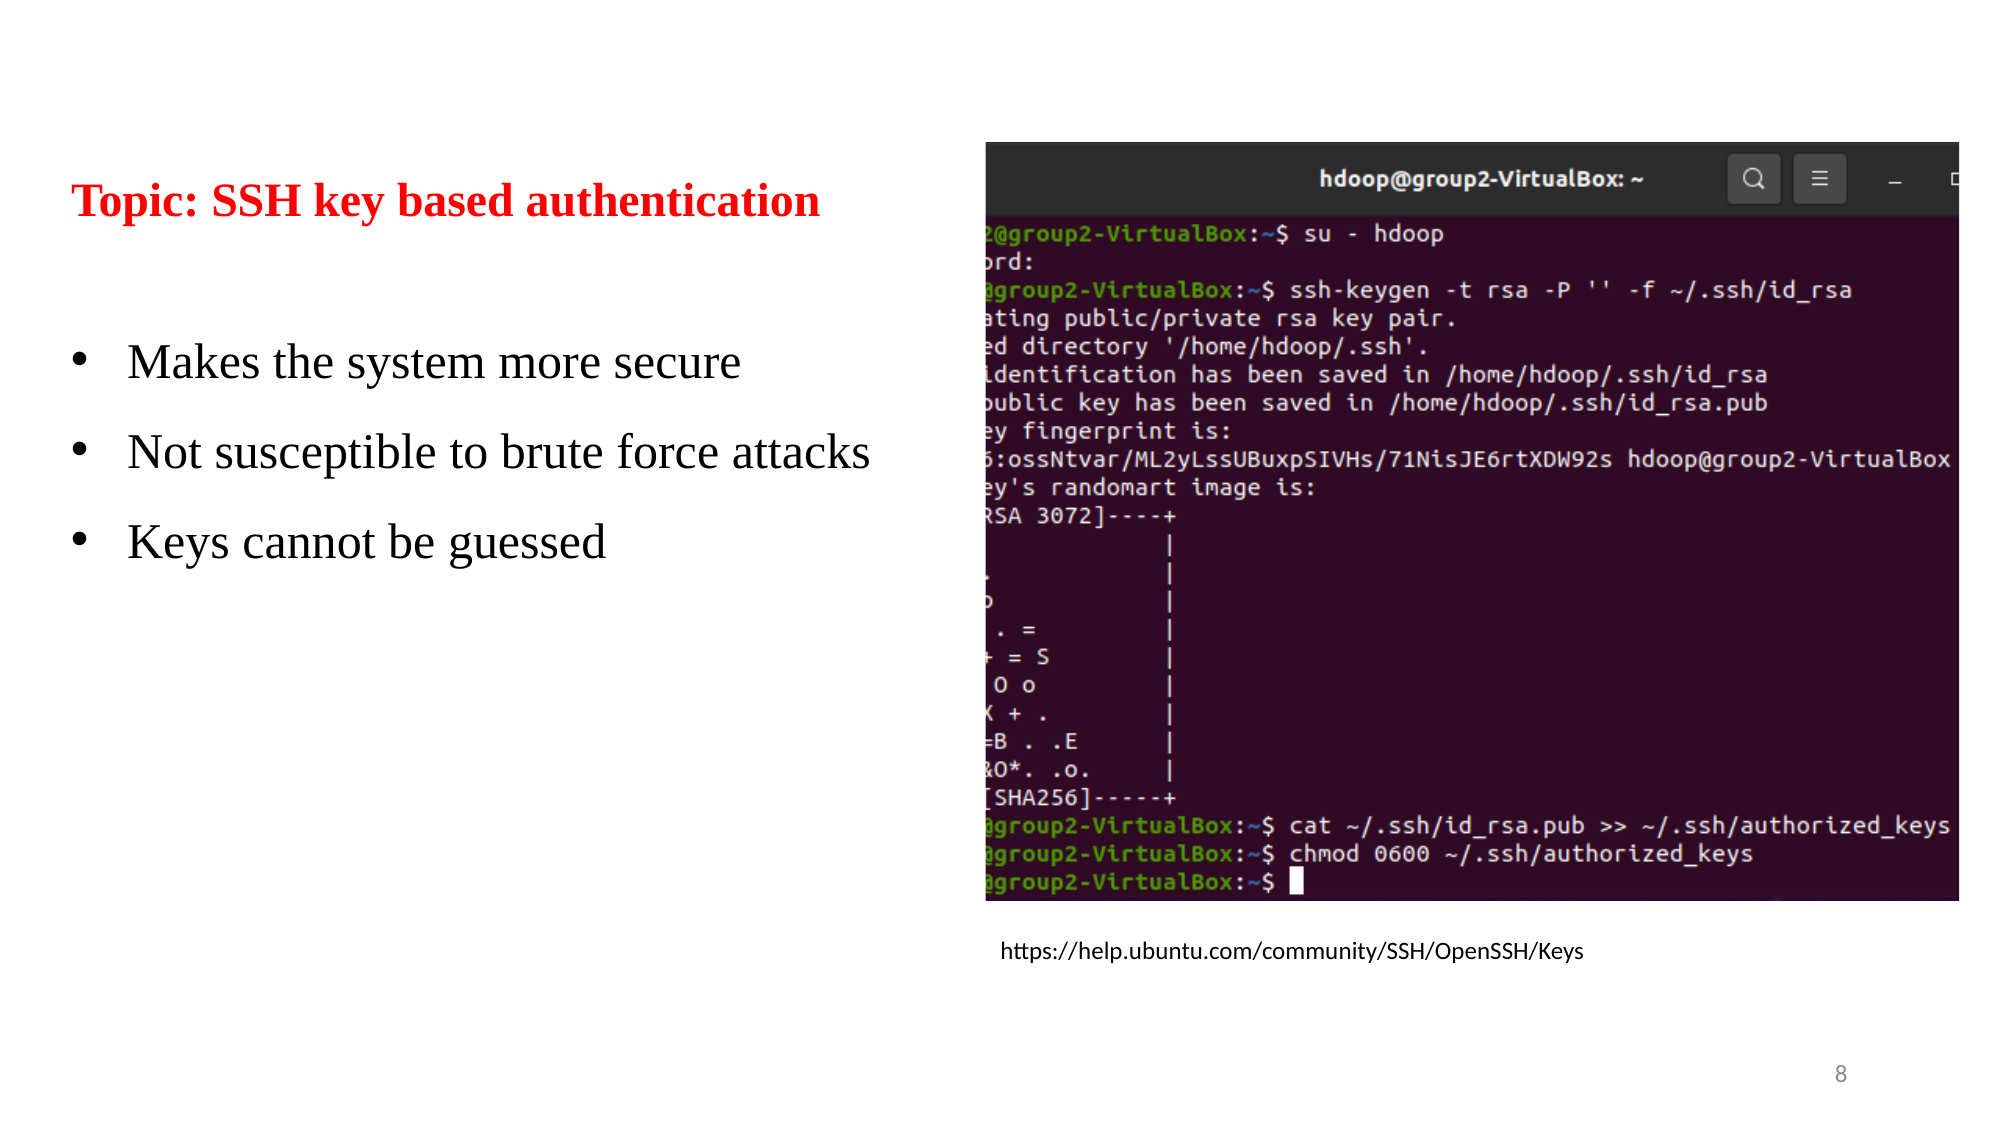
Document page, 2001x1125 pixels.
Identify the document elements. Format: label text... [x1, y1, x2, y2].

picture [985, 142, 1960, 903]
text_box https://help.ubuntu.com/community/SSH/OpenSSH/Keys [985, 927, 1613, 972]
title Topic: SSH key based authentication [56, 151, 957, 251]
slide_number 8 [1412, 1042, 1863, 1103]
text_box Makes the system more secure Not susceptible to brute force attacks Keys cannot be guessed [56, 231, 980, 779]
